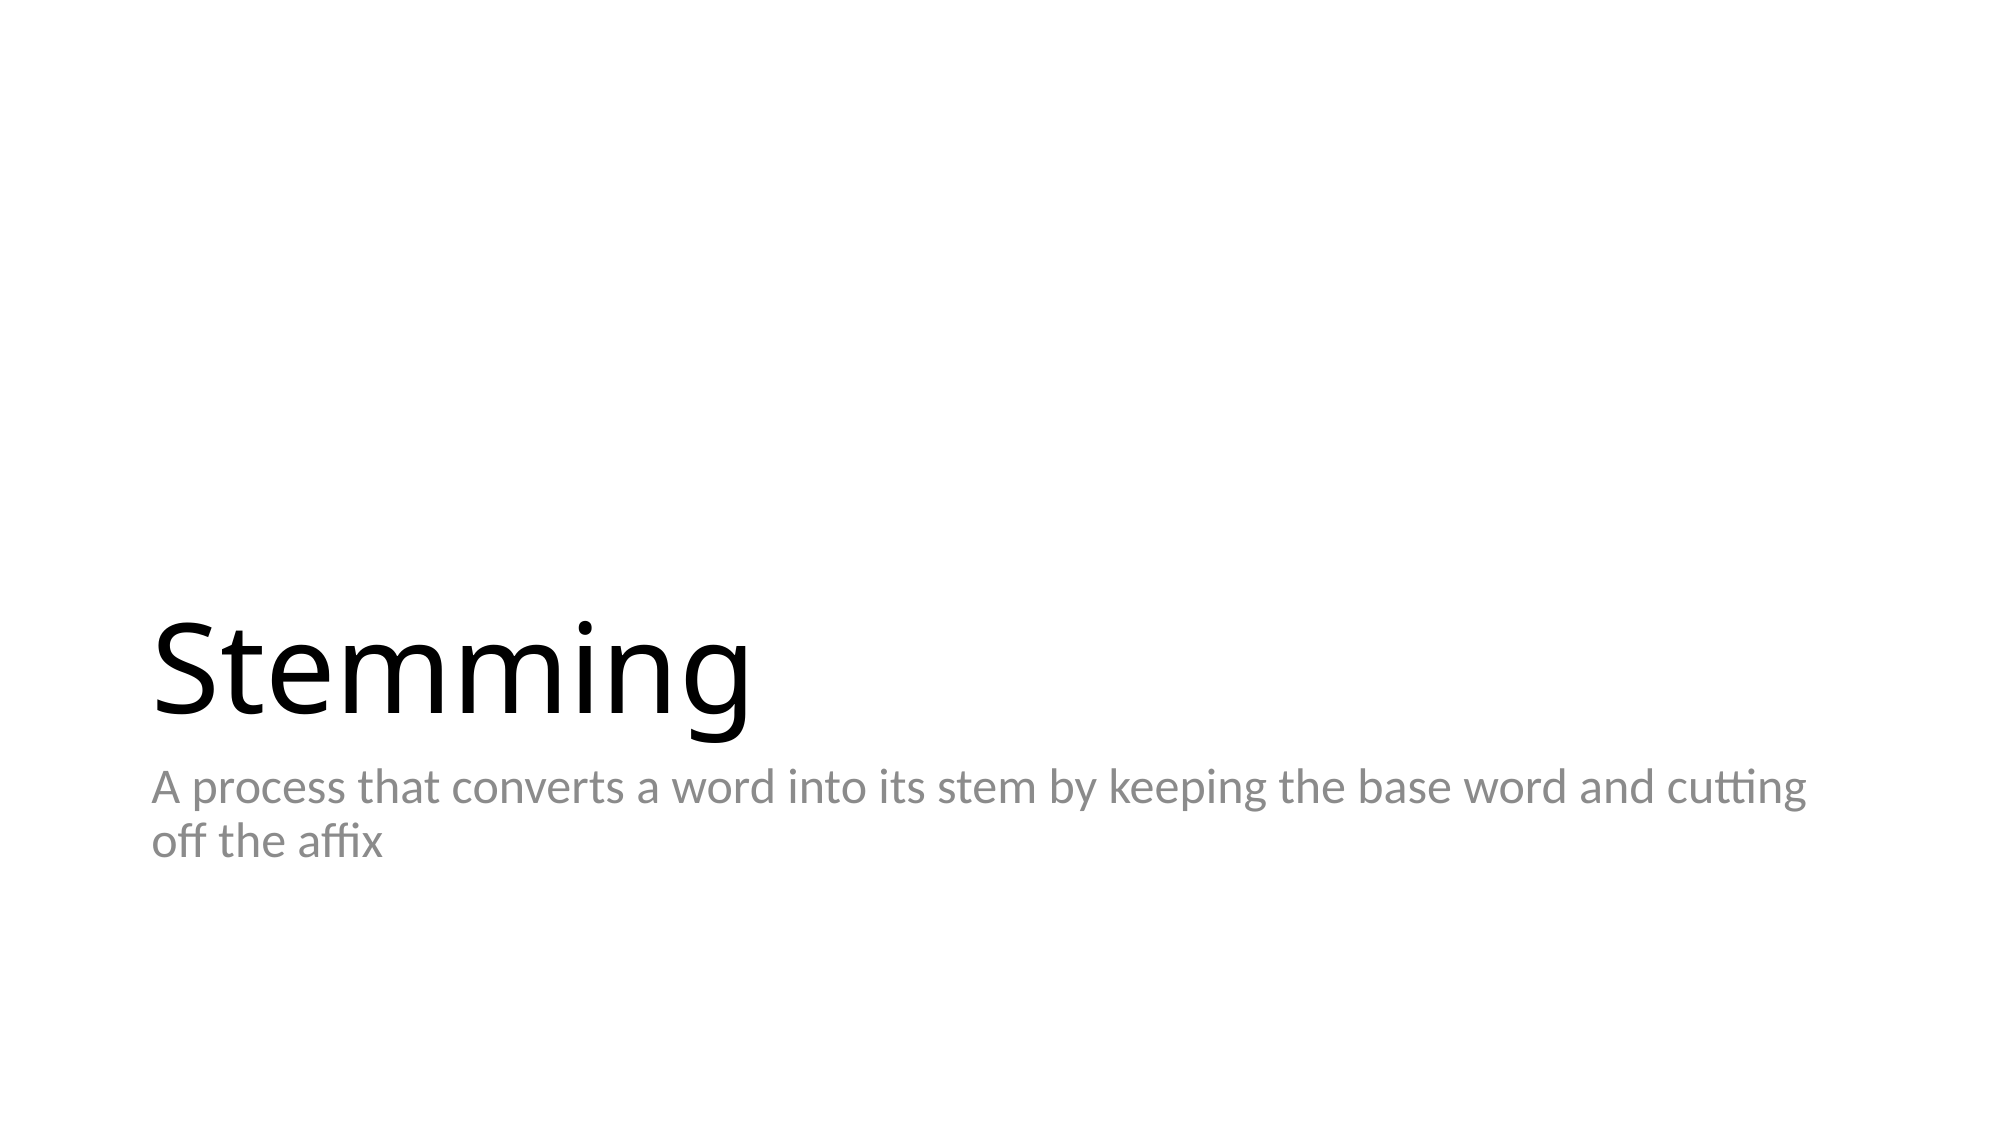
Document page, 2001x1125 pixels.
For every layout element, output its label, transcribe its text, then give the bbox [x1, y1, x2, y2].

title Stemming [136, 280, 1862, 749]
list A process that converts a word into its stem by keeping the base word and cutting off the affix [136, 752, 1862, 999]
